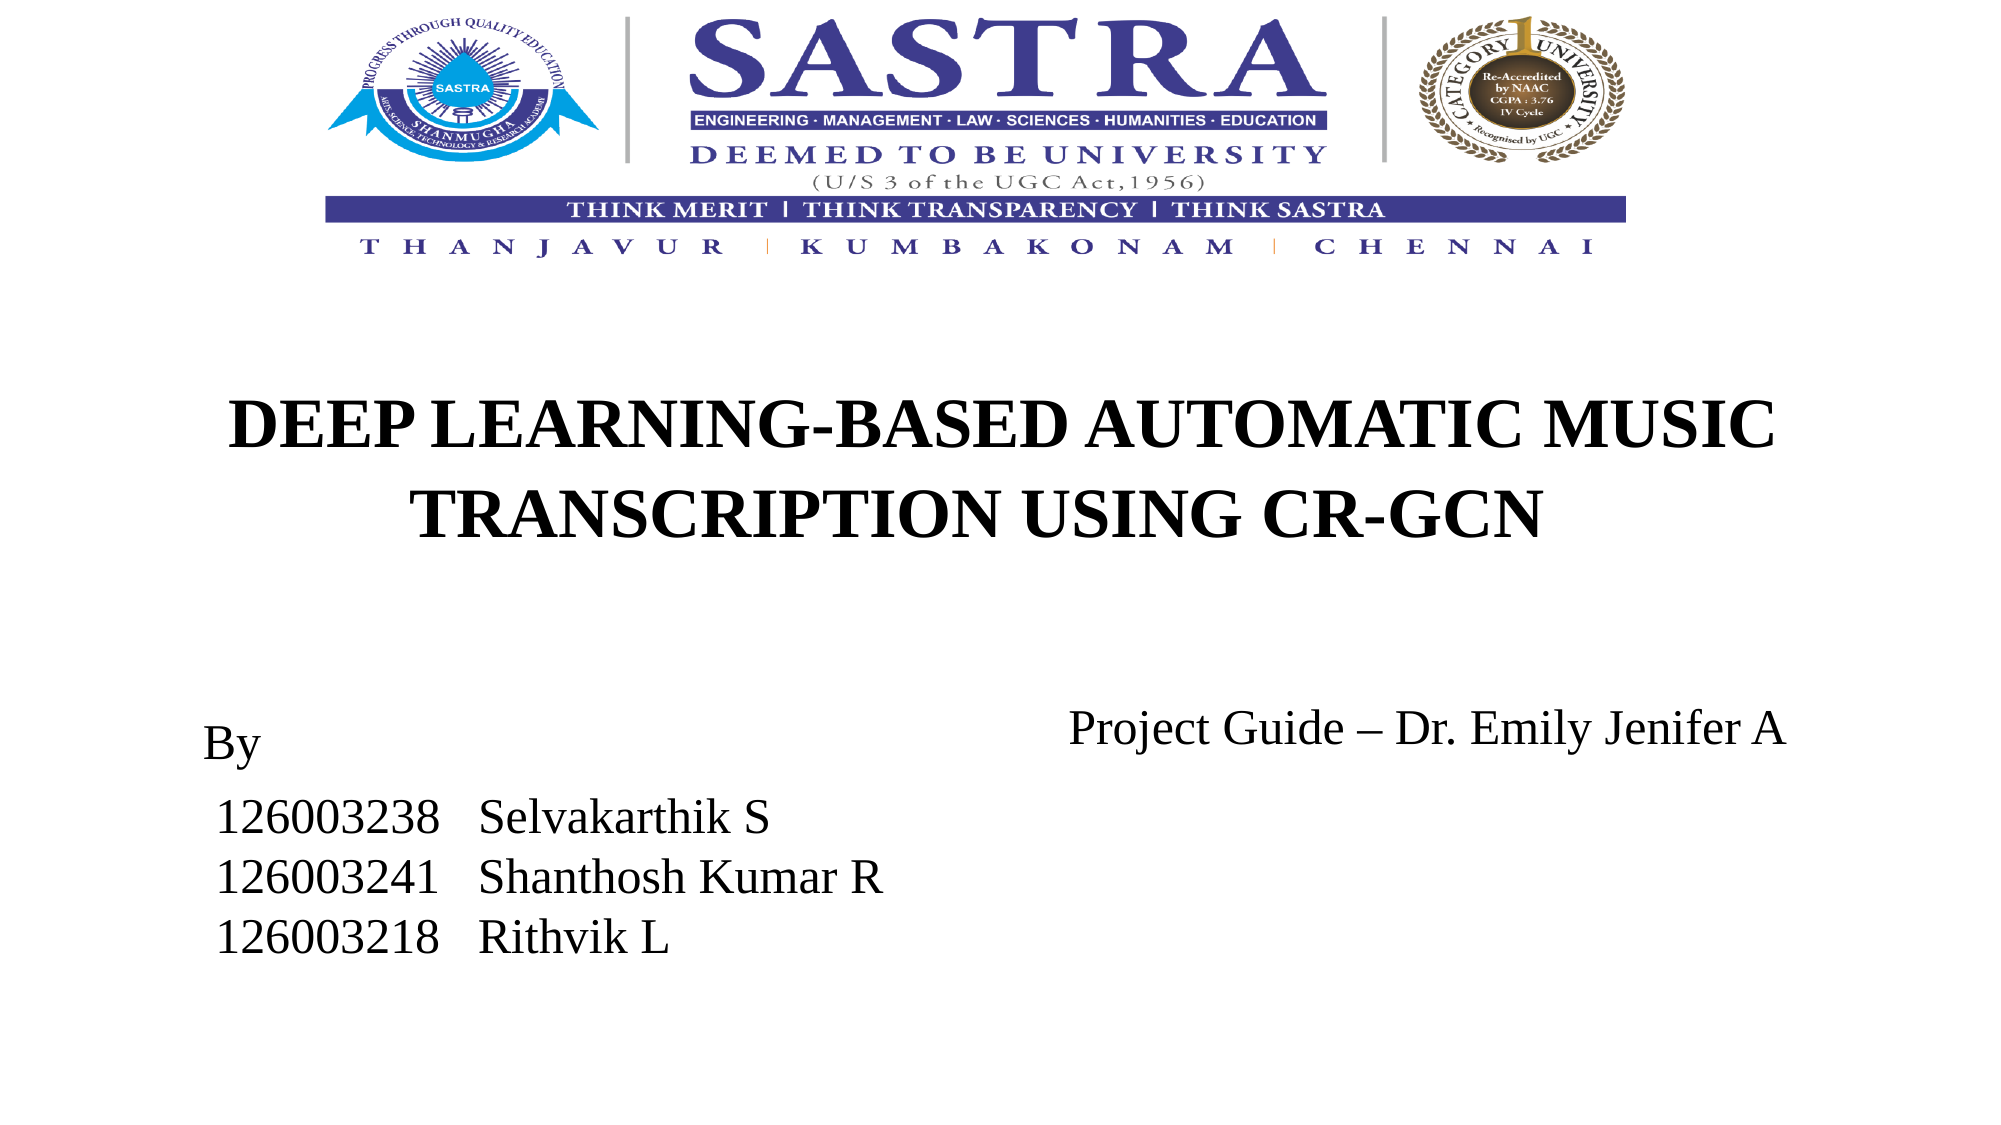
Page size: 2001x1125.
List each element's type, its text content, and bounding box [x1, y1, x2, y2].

picture [325, 15, 1626, 259]
text_box Project Guide – Dr. Emily Jenifer A [1066, 692, 1913, 755]
list DEEP LEARNING-BASED AUTOMATIC MUSIC TRANSCRIPTION USING CR-GCN [226, 352, 2000, 1009]
text_box By 126003238 Selvakarthik S 126003241 Shanthosh Kumar R 126003218 Rithvik L [200, 692, 1014, 1040]
